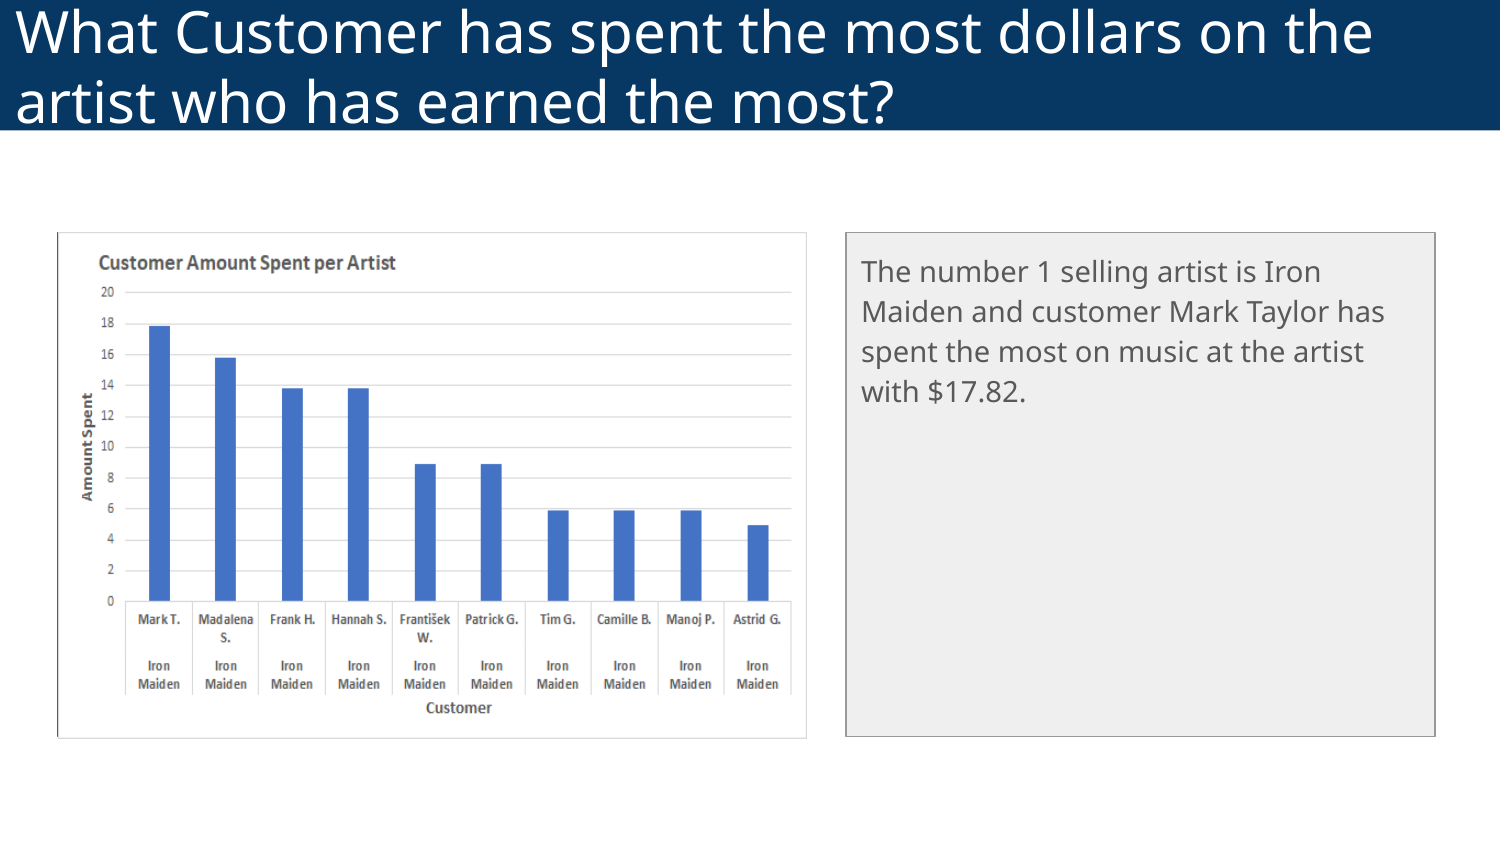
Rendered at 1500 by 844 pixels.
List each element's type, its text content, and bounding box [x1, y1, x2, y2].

list The number 1 selling artist is Iron Maiden and customer Mark Taylor has spent the most on music at the artist with $17.82. [846, 232, 1436, 737]
picture [57, 232, 807, 739]
title What Customer has spent the most dollars on the artist who has earned the most? [0, 0, 1500, 131]
